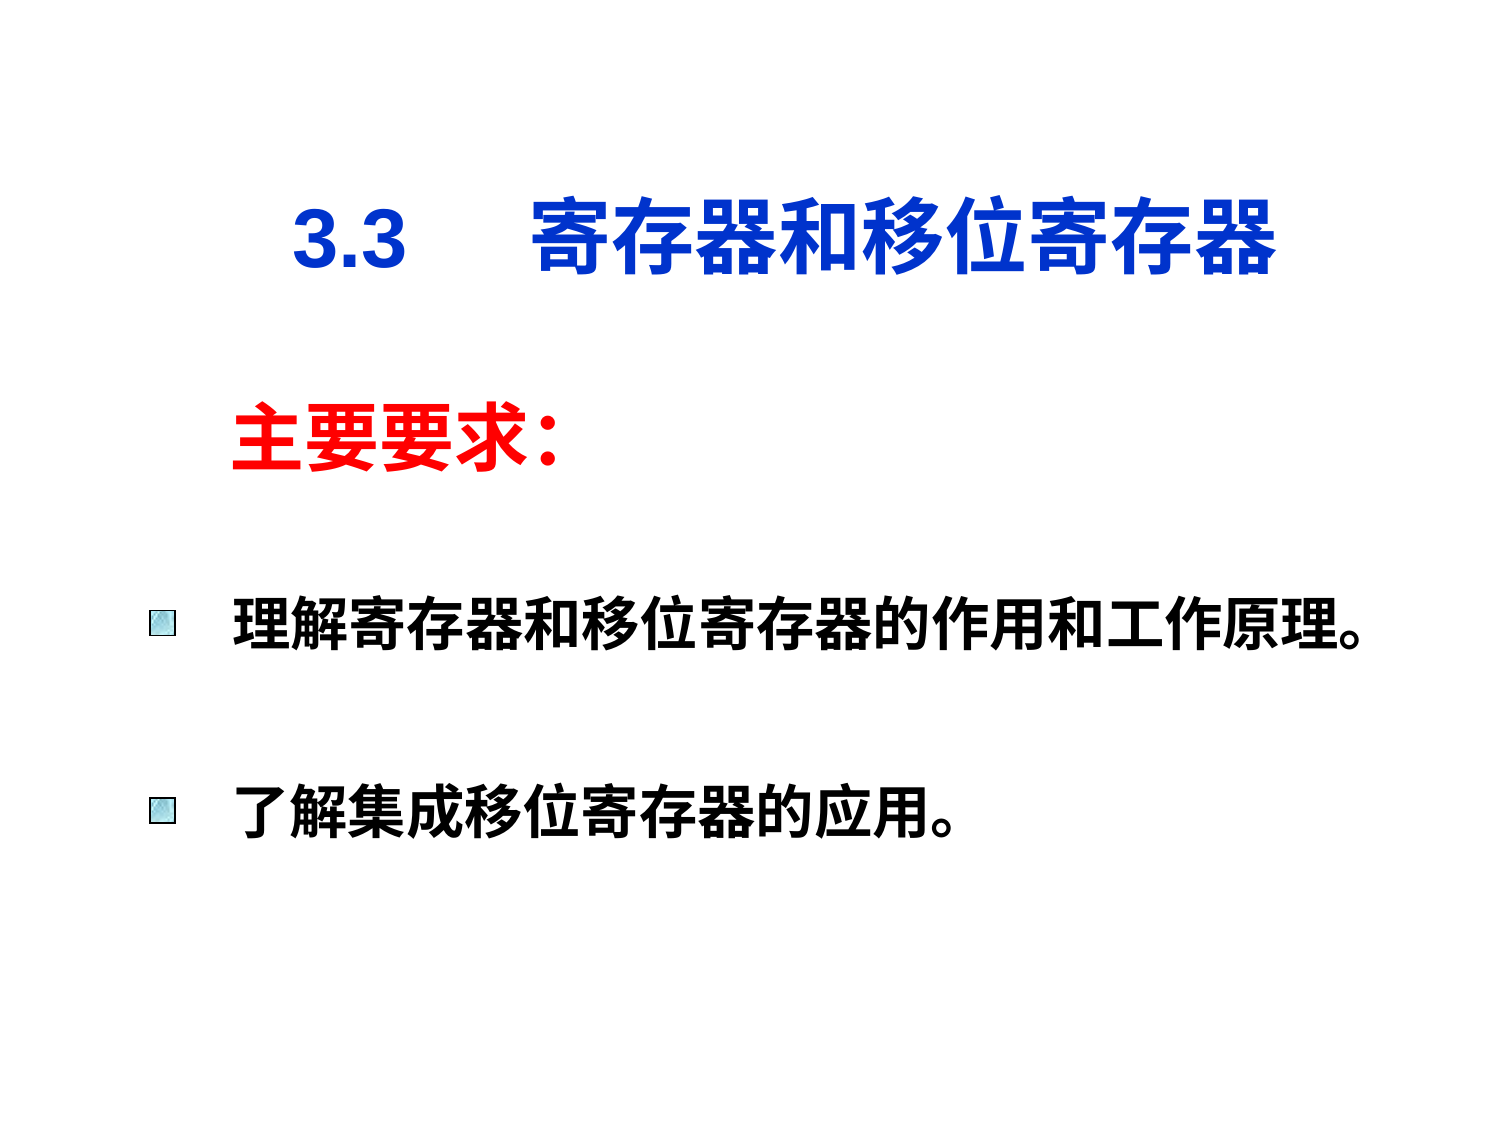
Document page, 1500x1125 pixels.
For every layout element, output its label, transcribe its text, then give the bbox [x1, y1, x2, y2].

text_box 理解寄存器和移位寄存器的作用和工作原理。 [217, 579, 1470, 665]
title 3.3 寄存器和移位寄存器 [272, 177, 1298, 293]
text_box 了解集成移位寄存器的应用。 [216, 768, 1076, 853]
text_box 主要要求： [214, 383, 813, 488]
text_box [150, 797, 175, 823]
text_box [150, 610, 175, 636]
